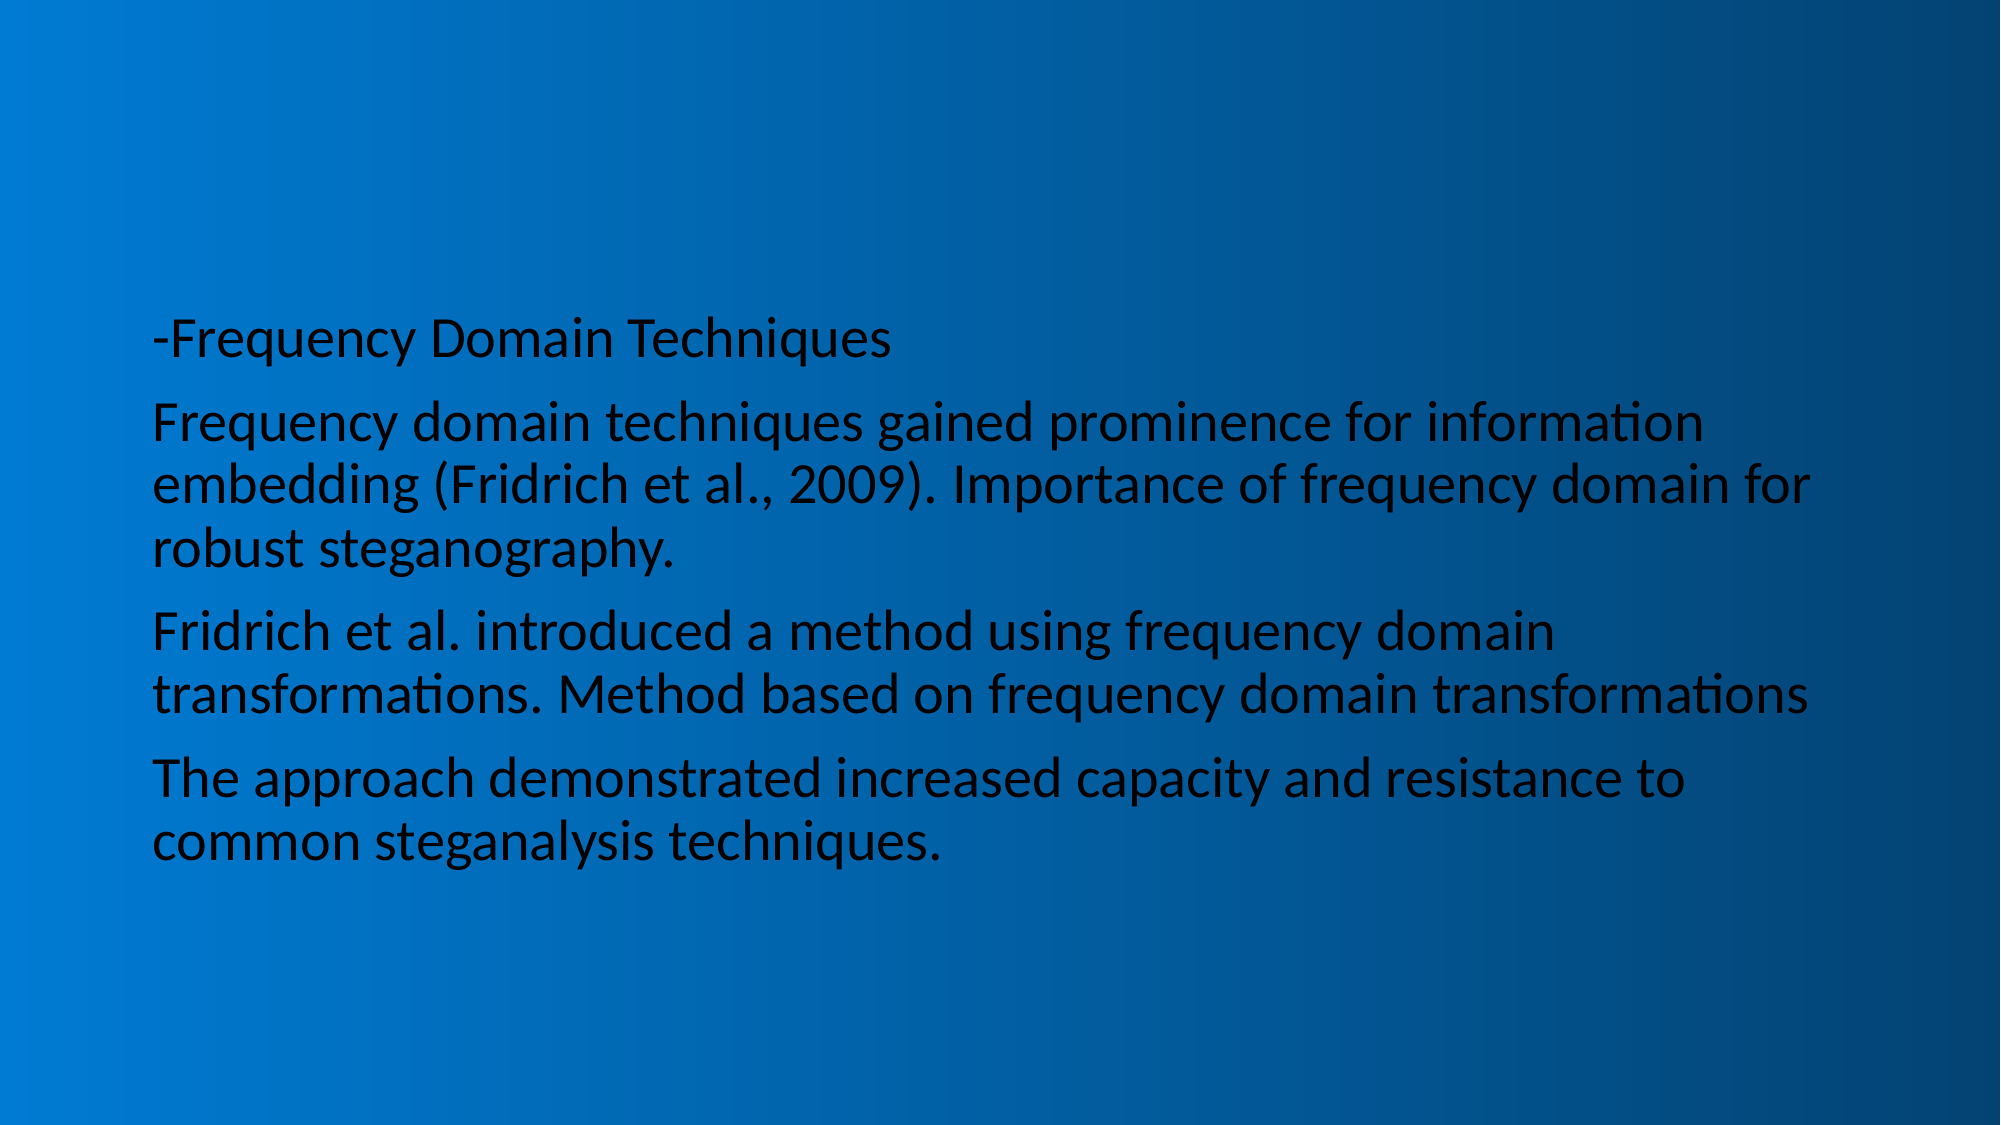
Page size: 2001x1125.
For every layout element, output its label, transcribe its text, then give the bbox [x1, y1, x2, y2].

list -Frequency Domain Techniques Frequency domain techniques gained prominence for information embedding (Fridrich et al., 2009). Importance of frequency domain for robust steganography. Fridrich et al. introduced a method using frequency domain transformations. Method based on frequency domain transformations The approach demonstrated increased capacity and resistance to common steganalysis techniques. [137, 299, 1863, 1014]
